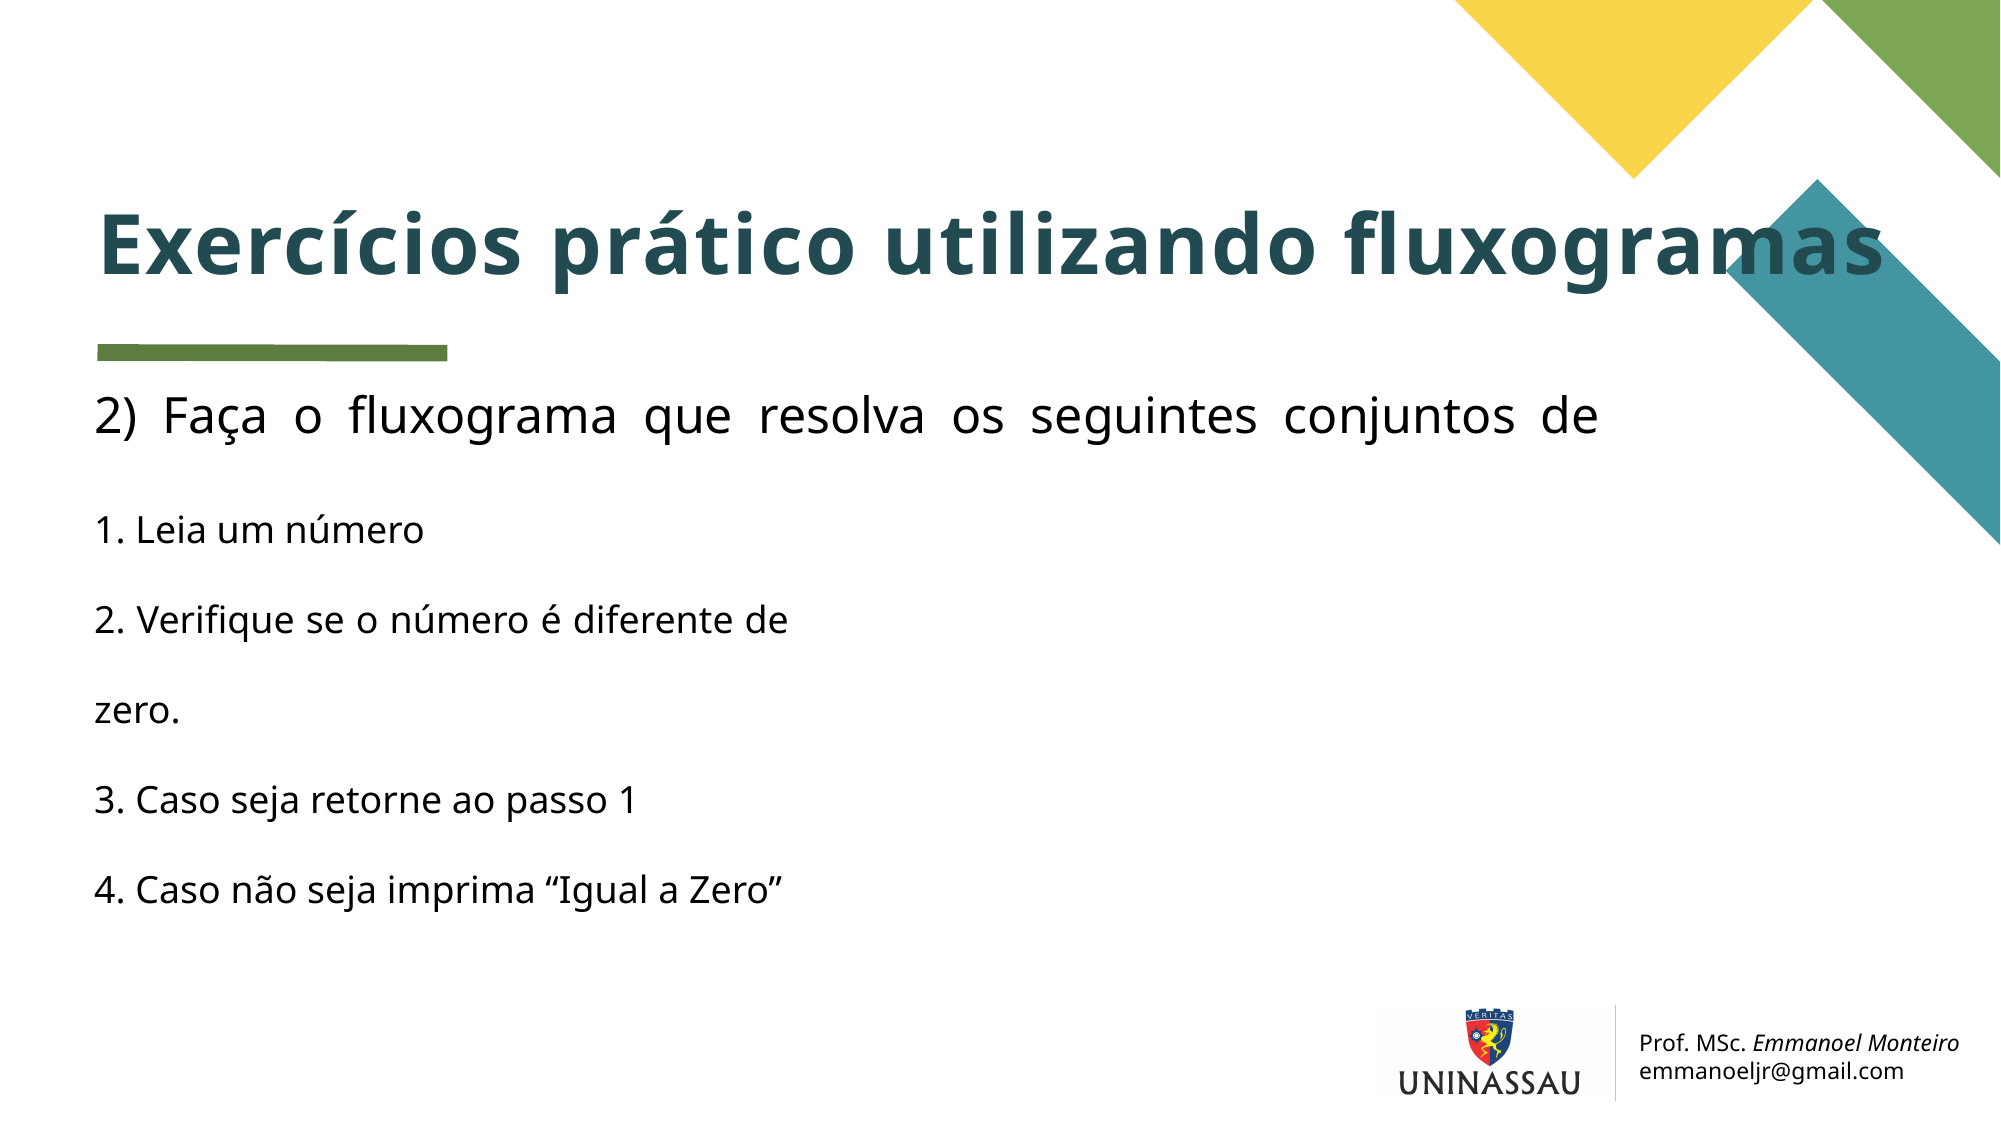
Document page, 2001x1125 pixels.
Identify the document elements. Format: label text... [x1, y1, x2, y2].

text_box 1. Leia um número 2. Verifique se o número é diferente de zero. 3. Caso seja retorne ao passo 1 4. Caso não seja imprima “Igual a Zero” [79, 453, 805, 919]
text_box 2) Faça o fluxograma que resolva os seguintes conjuntos de passos: [79, 376, 1616, 512]
title Exercícios prático utilizando fluxogramas [97, 32, 1898, 291]
picture [1374, 1005, 1616, 1101]
text_box Prof. MSc. Emmanoel Monteiro emmanoeljr@gmail.com [1624, 1021, 1975, 1092]
